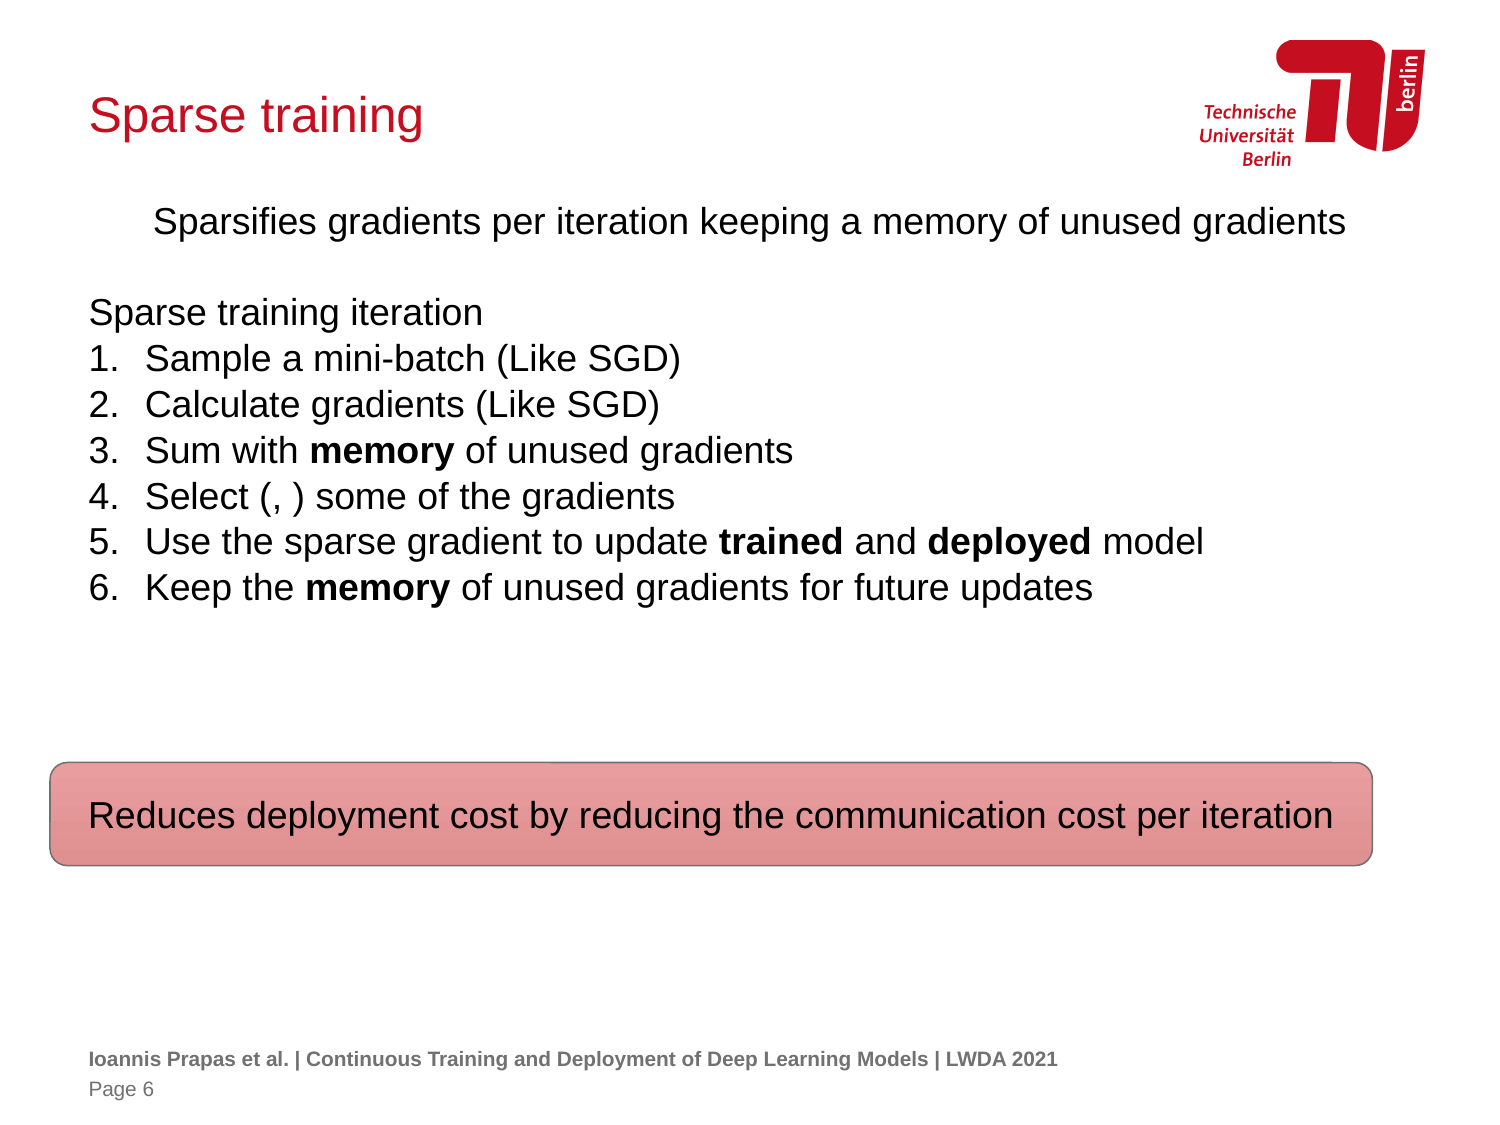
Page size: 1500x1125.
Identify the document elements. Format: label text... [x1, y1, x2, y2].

title Sparse training [88, 83, 1411, 143]
slide_number Page 6 [88, 1075, 1176, 1101]
text_box Reduces deployment cost by reducing the communication cost per iteration [49, 762, 1373, 866]
picture [1200, 40, 1425, 166]
footer Ioannis Prapas et al. | Continuous Training and Deployment of Deep Learning Models | LWDA 2021 [88, 1045, 1176, 1071]
